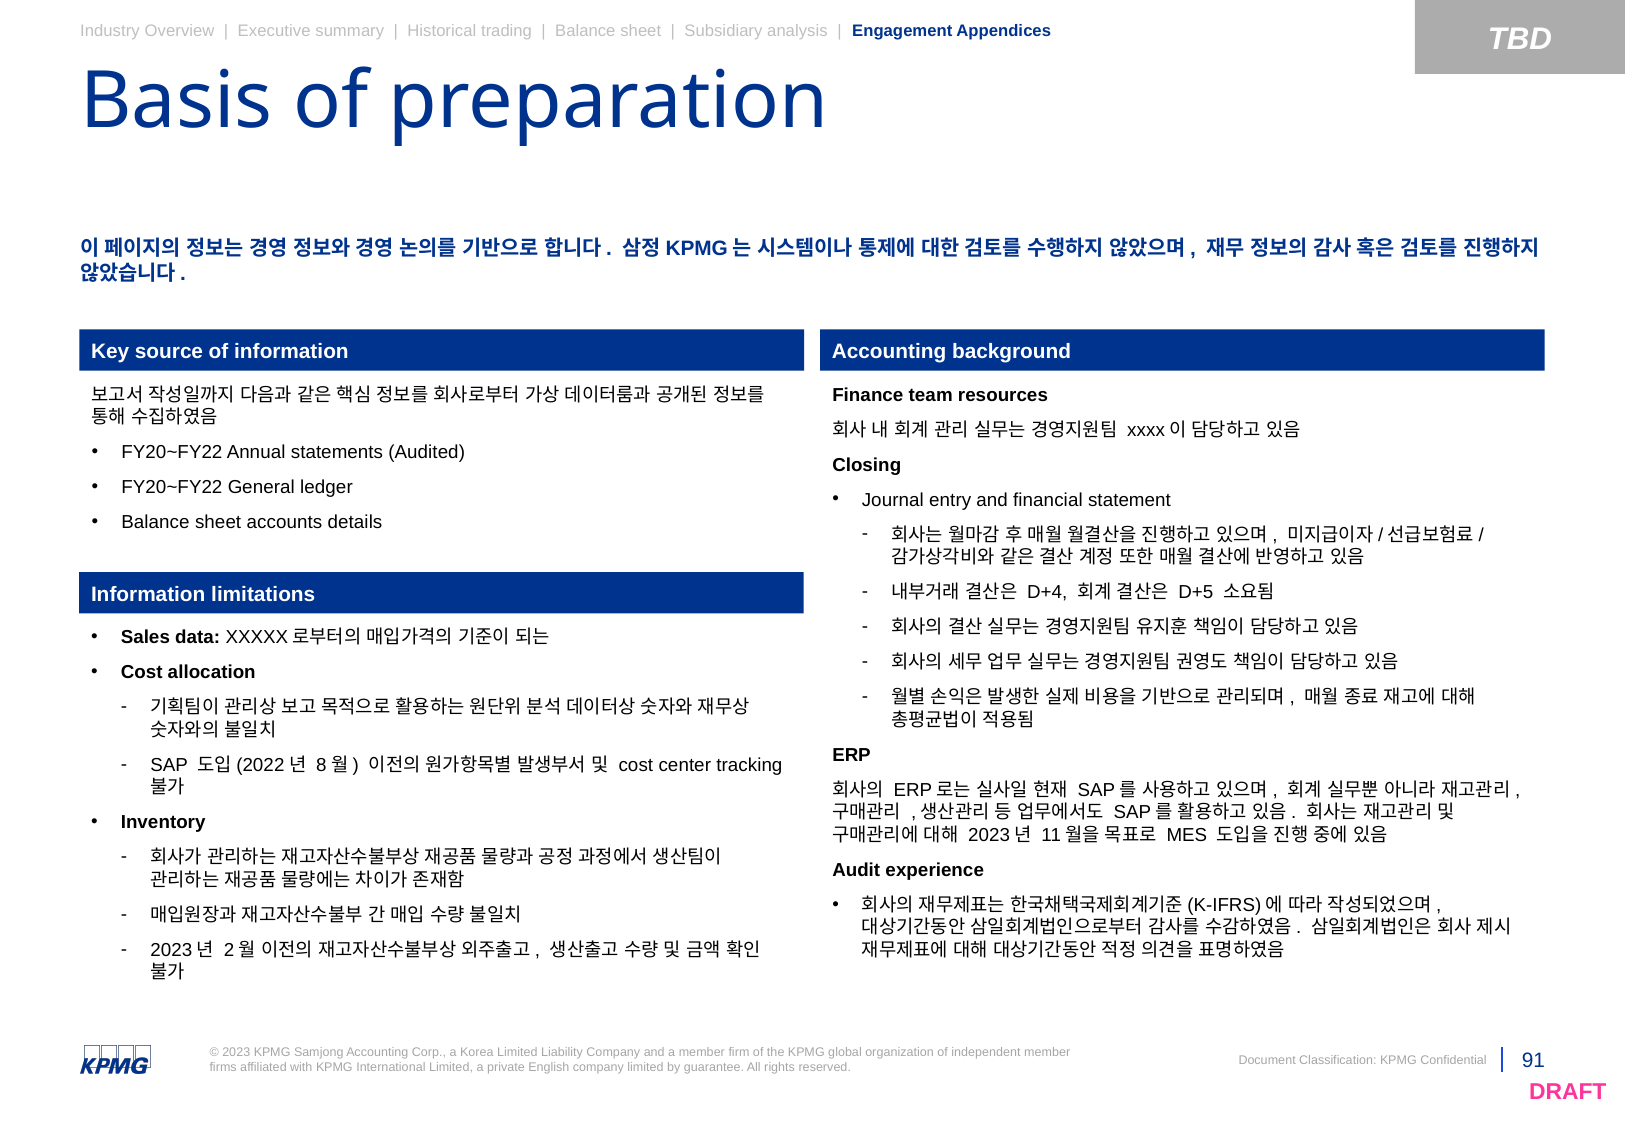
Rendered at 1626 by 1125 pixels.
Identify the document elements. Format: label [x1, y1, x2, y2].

list [820, 382, 1546, 987]
text_box [79, 329, 805, 371]
list [80, 234, 1544, 316]
list [820, 329, 1545, 371]
picture [80, 1045, 151, 1074]
text_box [79, 382, 805, 875]
title [80, 74, 1544, 193]
text_box [80, 17, 1396, 40]
text_box [1414, 0, 1625, 75]
